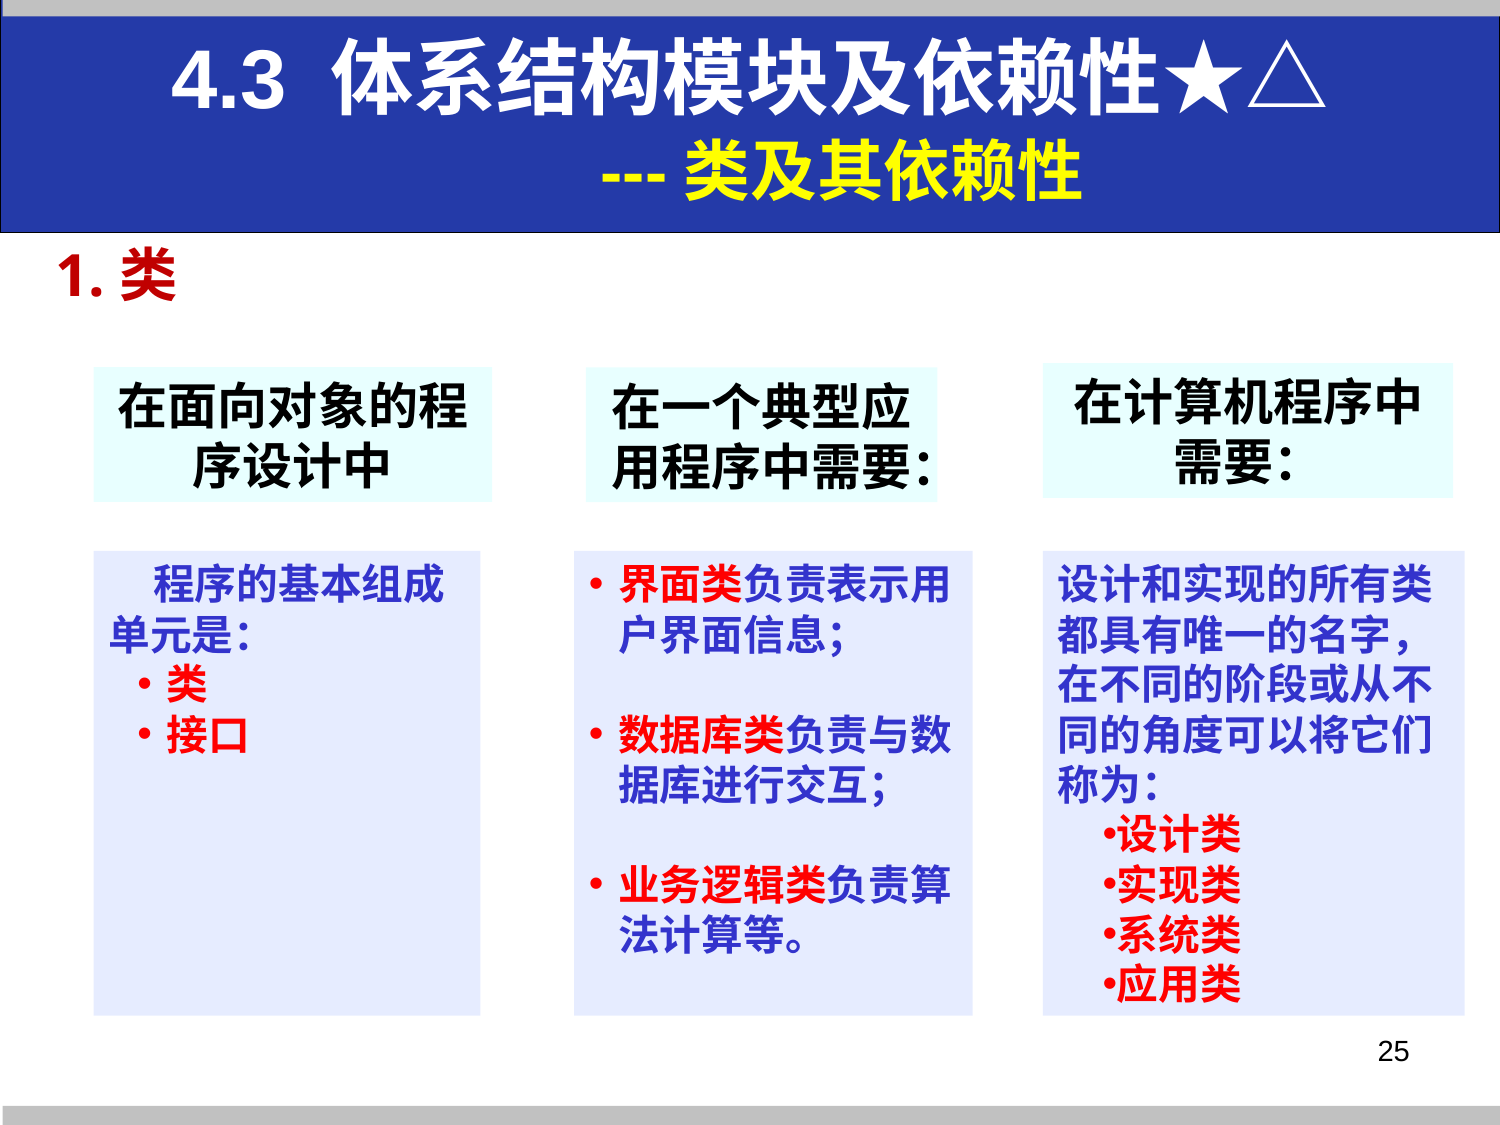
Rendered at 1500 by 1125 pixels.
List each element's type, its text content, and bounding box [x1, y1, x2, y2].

text_box 界面类负责表示用户界面信息； 数据库类负责与数据库进行交互； 业务逻辑类负责算法计算等。 [574, 550, 973, 1016]
slide_number 25 [1074, 1024, 1426, 1103]
text_box 程序的基本组成单元是： 类 接口 [93, 550, 481, 1016]
text_box 1.类 [11, 230, 1335, 316]
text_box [93, 363, 1454, 505]
text_box 4.3 体系结构模块及依赖性★△ ---类及其依赖性 [74, 34, 1425, 223]
text_box 设计和实现的所有类都具有唯一的名字，在不同的阶段或从不同的角度可以将它们称为： 设计类 实现类 系统类 应用类 [1042, 550, 1465, 1016]
